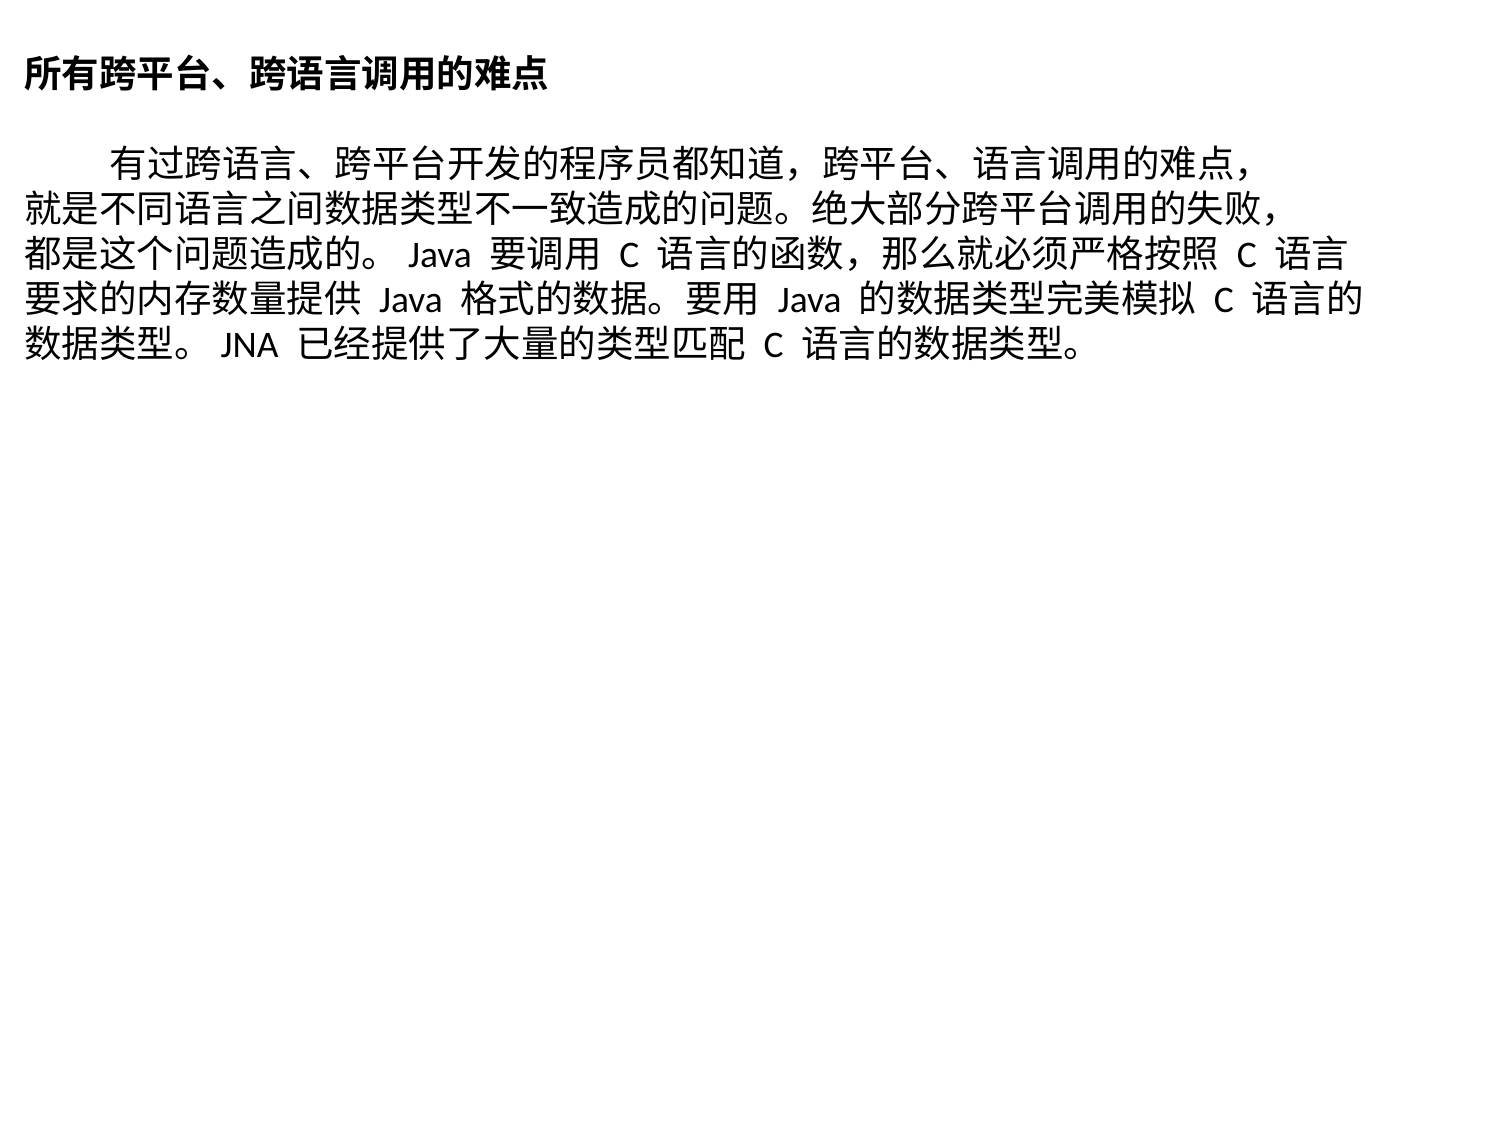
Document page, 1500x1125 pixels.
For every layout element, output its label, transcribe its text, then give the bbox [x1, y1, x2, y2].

text_box 所有跨平台、跨语言调用的难点 有过跨语言、跨平台开发的程序员都知道，跨平台、语言调用的难点， 就是不同语言之间数据类型不一致造成的问题。绝大部分跨平台调用的失败， 都是这个问题造成的。Java 要调用 C 语言的函数，那么就必须严格按照 C 语言 要求的内存数量提供 Java 格式的数据。要用 Java 的数据类型完美模拟 C 语言的 数据类型。JNA 已经提供了大量的类型匹配 C 语言的数据类型。 [9, 42, 1379, 463]
